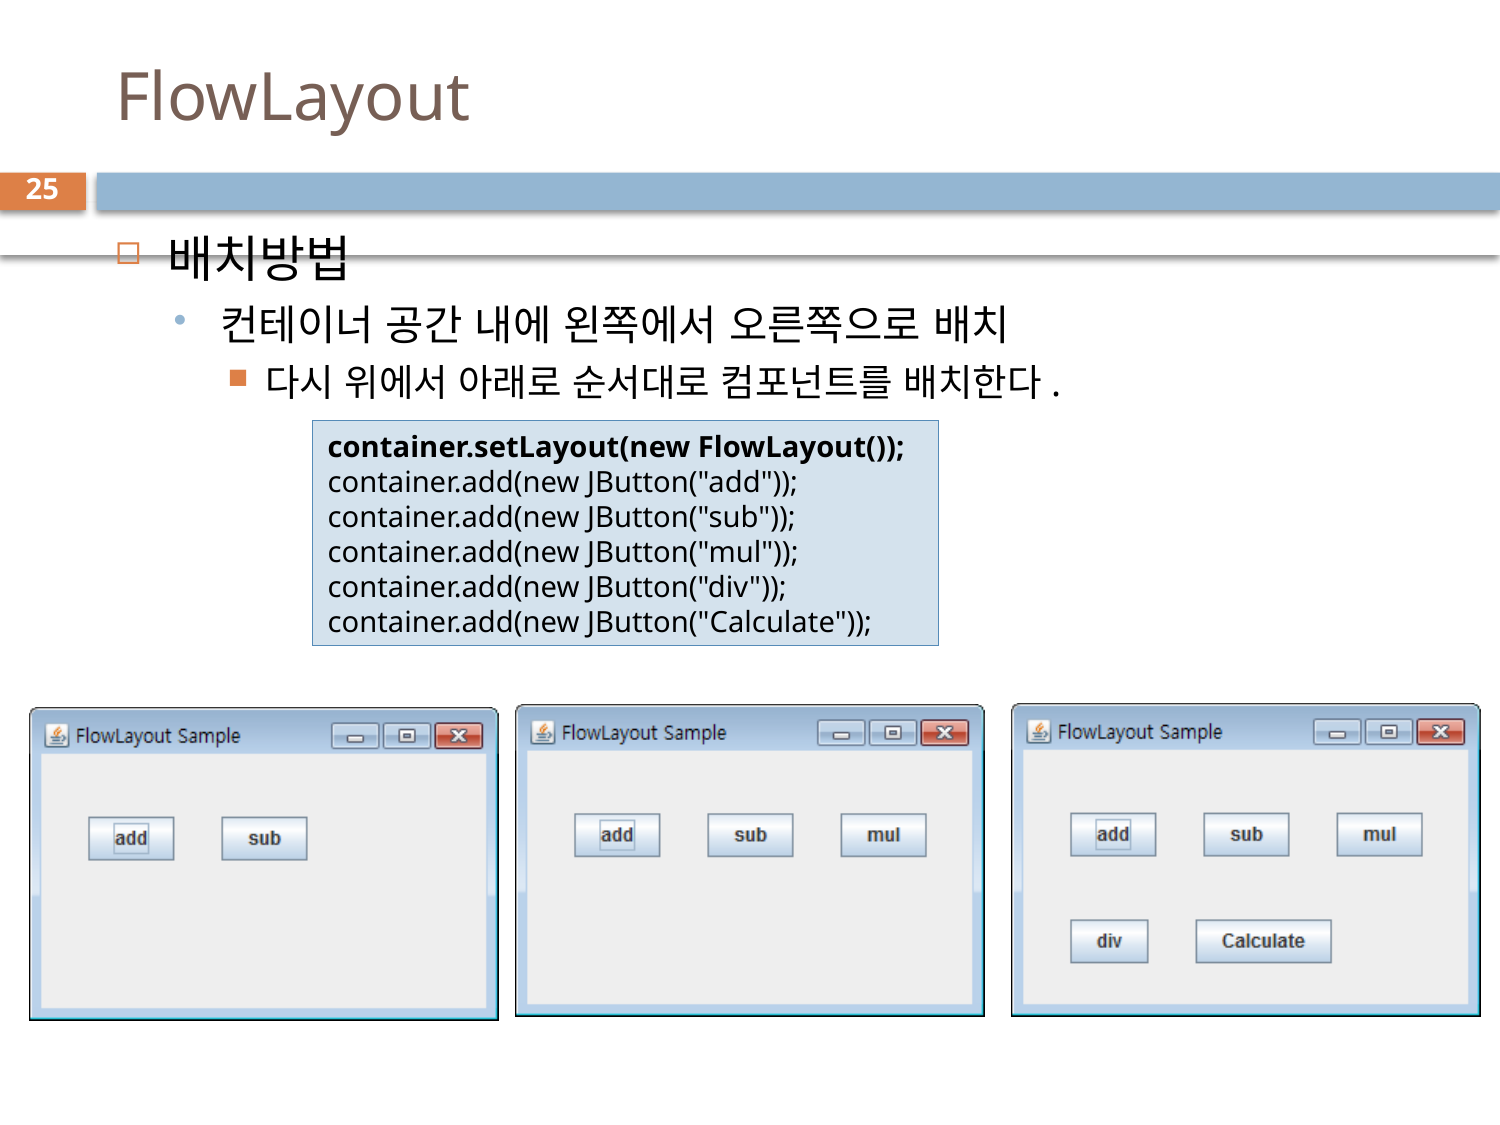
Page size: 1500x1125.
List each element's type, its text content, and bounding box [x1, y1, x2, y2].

picture [515, 703, 985, 1017]
picture [29, 707, 499, 1021]
title FlowLayout [100, 37, 1438, 149]
text_box container.setLayout(new FlowLayout()); container.add(new JButton("add")); container.add(new JButton("sub")); container.add(new JButton("mul")); container.add(new JButton("div")); container.add(new JButton("Calculate")); [312, 420, 939, 646]
slide_number 25 [0, 170, 87, 211]
picture [1011, 703, 1481, 1017]
list 배치방법 컨테이너 공간 내에 왼쪽에서 오른쪽으로 배치 다시 위에서 아래로 순서대로 컴포넌트를 배치한다. [100, 219, 1438, 1047]
